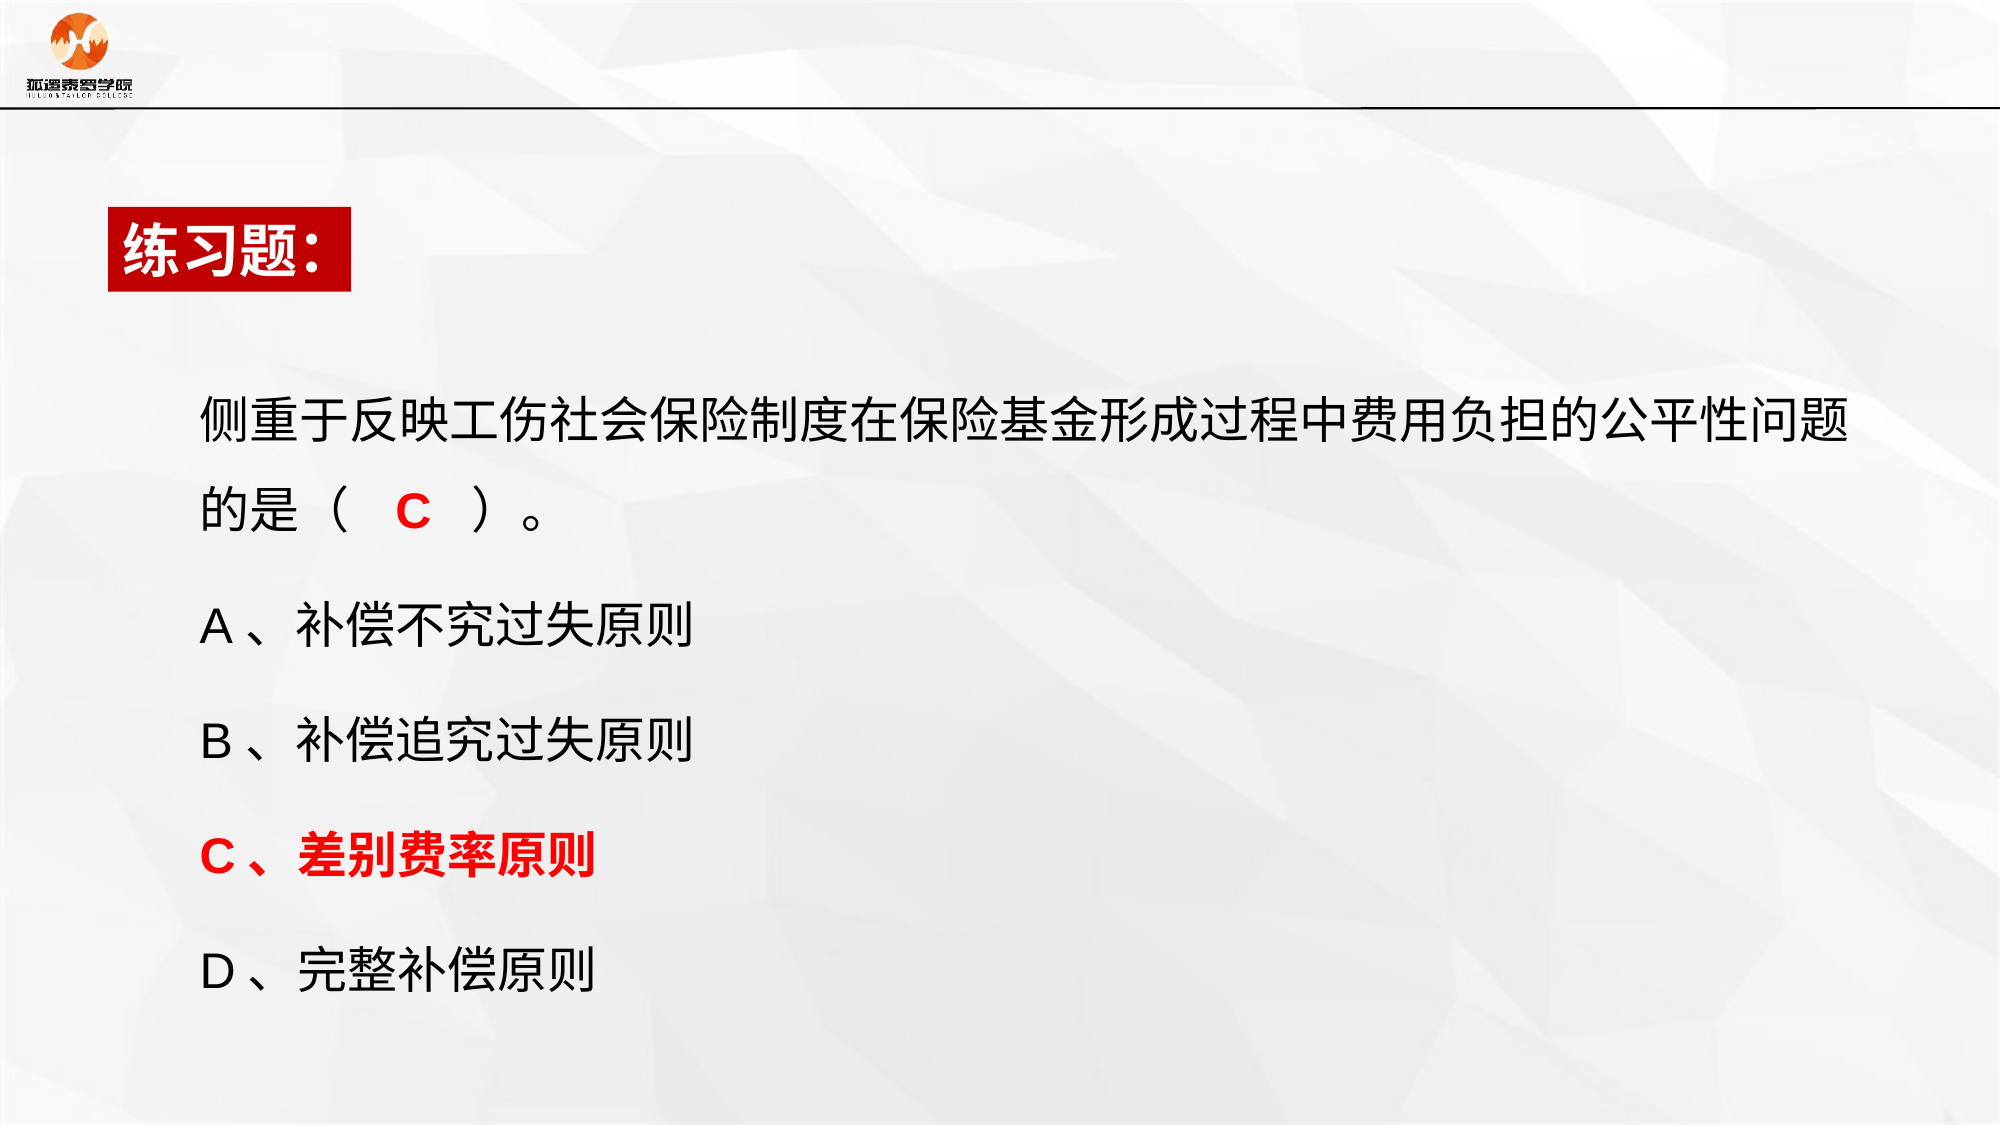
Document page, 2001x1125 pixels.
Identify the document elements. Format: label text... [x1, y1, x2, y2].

picture [4, 0, 154, 111]
subtitle 侧重于反映工伤社会保险制度在保险基金形成过程中费用负担的公平性问题的是（ C ）。 A、补偿不究过失原则 B、补偿追究过失原则 C、差别费率原则 D、完整补偿原则 [184, 313, 1893, 1044]
text_box 练习题： [108, 206, 352, 292]
